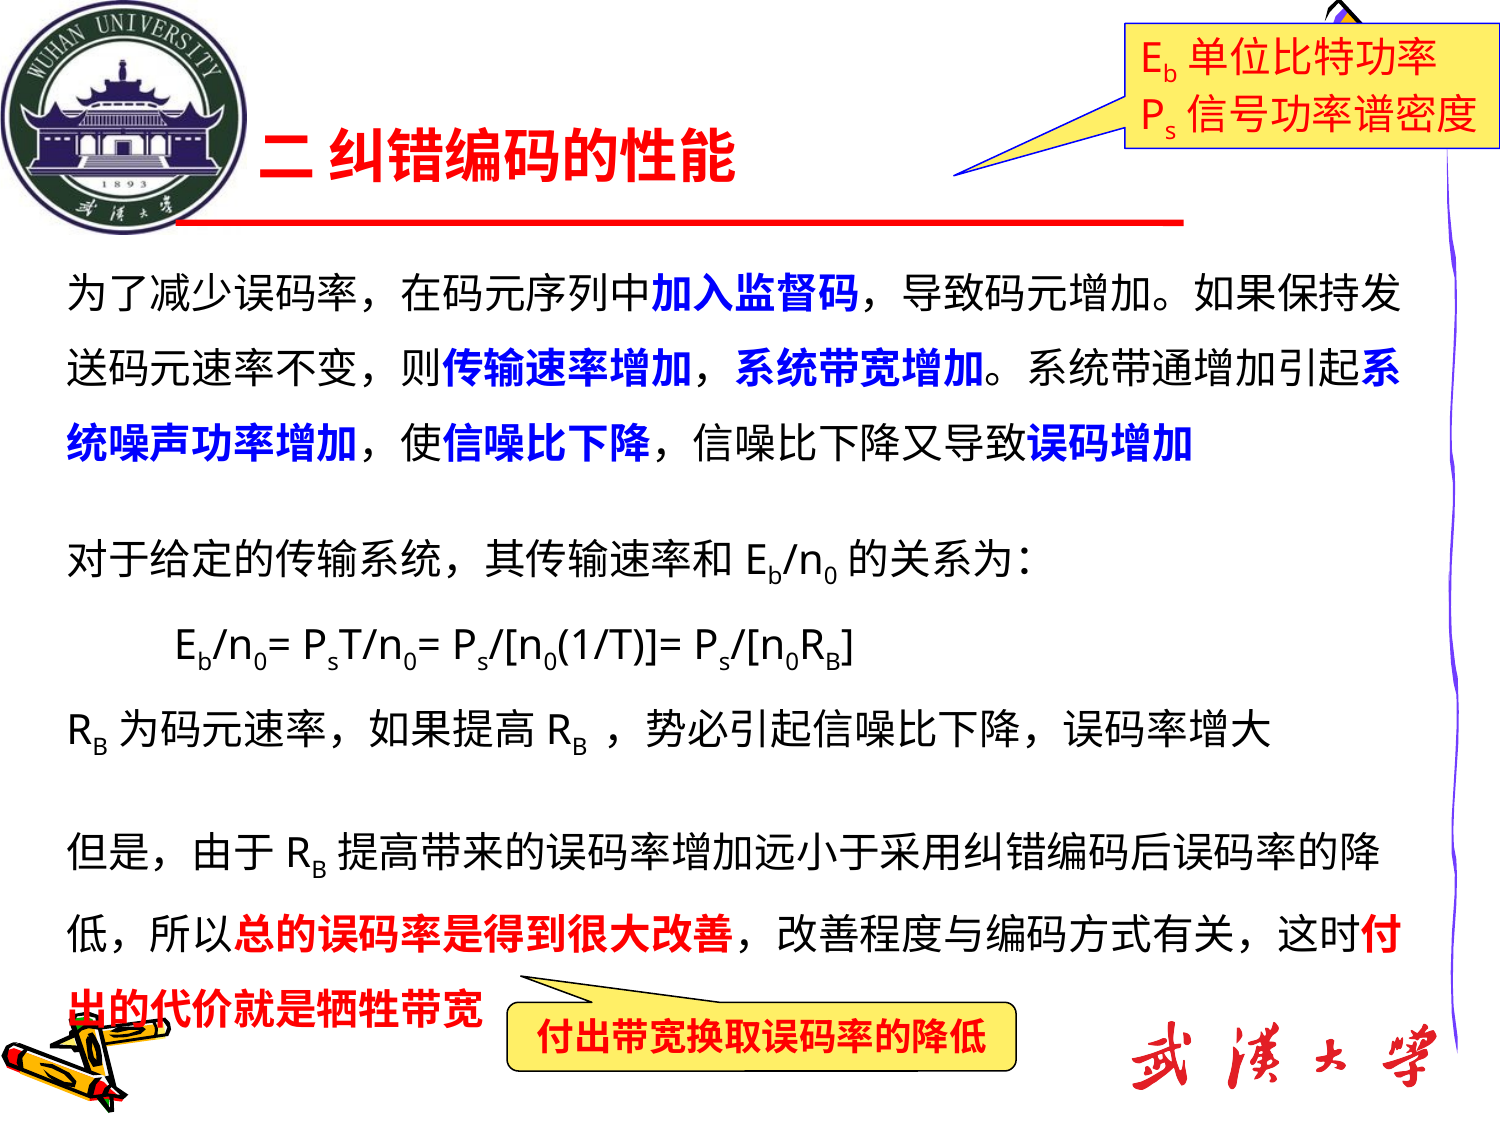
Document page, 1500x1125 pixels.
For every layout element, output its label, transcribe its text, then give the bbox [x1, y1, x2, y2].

title 二 纠错编码的性能 [241, 101, 1081, 197]
picture [0, 0, 247, 235]
text_box 付出带宽换取误码率的降低 [507, 976, 1017, 1072]
list 为了减少误码率，在码元序列中加入监督码，导致码元增加。如果保持发送码元速率不变，则传输速率增加，系统带宽增加。系统带通增加引起系统噪声功率增加，使信噪比下降，信噪比下降又导致误码增加 对于给定的传输系统，其传输速率和Eb/n0的关系为： Eb/n0= PsT/n0= Ps/[n0(1/T)]= Ps/[n0RB] RB为码元速率，如果提高RB ，势必引起信噪比下降，误码率增大 但是，由于RB提高带来的误码率增加远小于采用纠错编码后误码率的降低，所以总的误码率是得到很大改善，改善程度与编码方式有关，这时付出的代价就是牺牲带宽 [51, 234, 1438, 1003]
picture [1128, 1015, 1471, 1093]
text_box Eb单位比特功率 Ps信号功率谱密度 [953, 23, 1500, 176]
